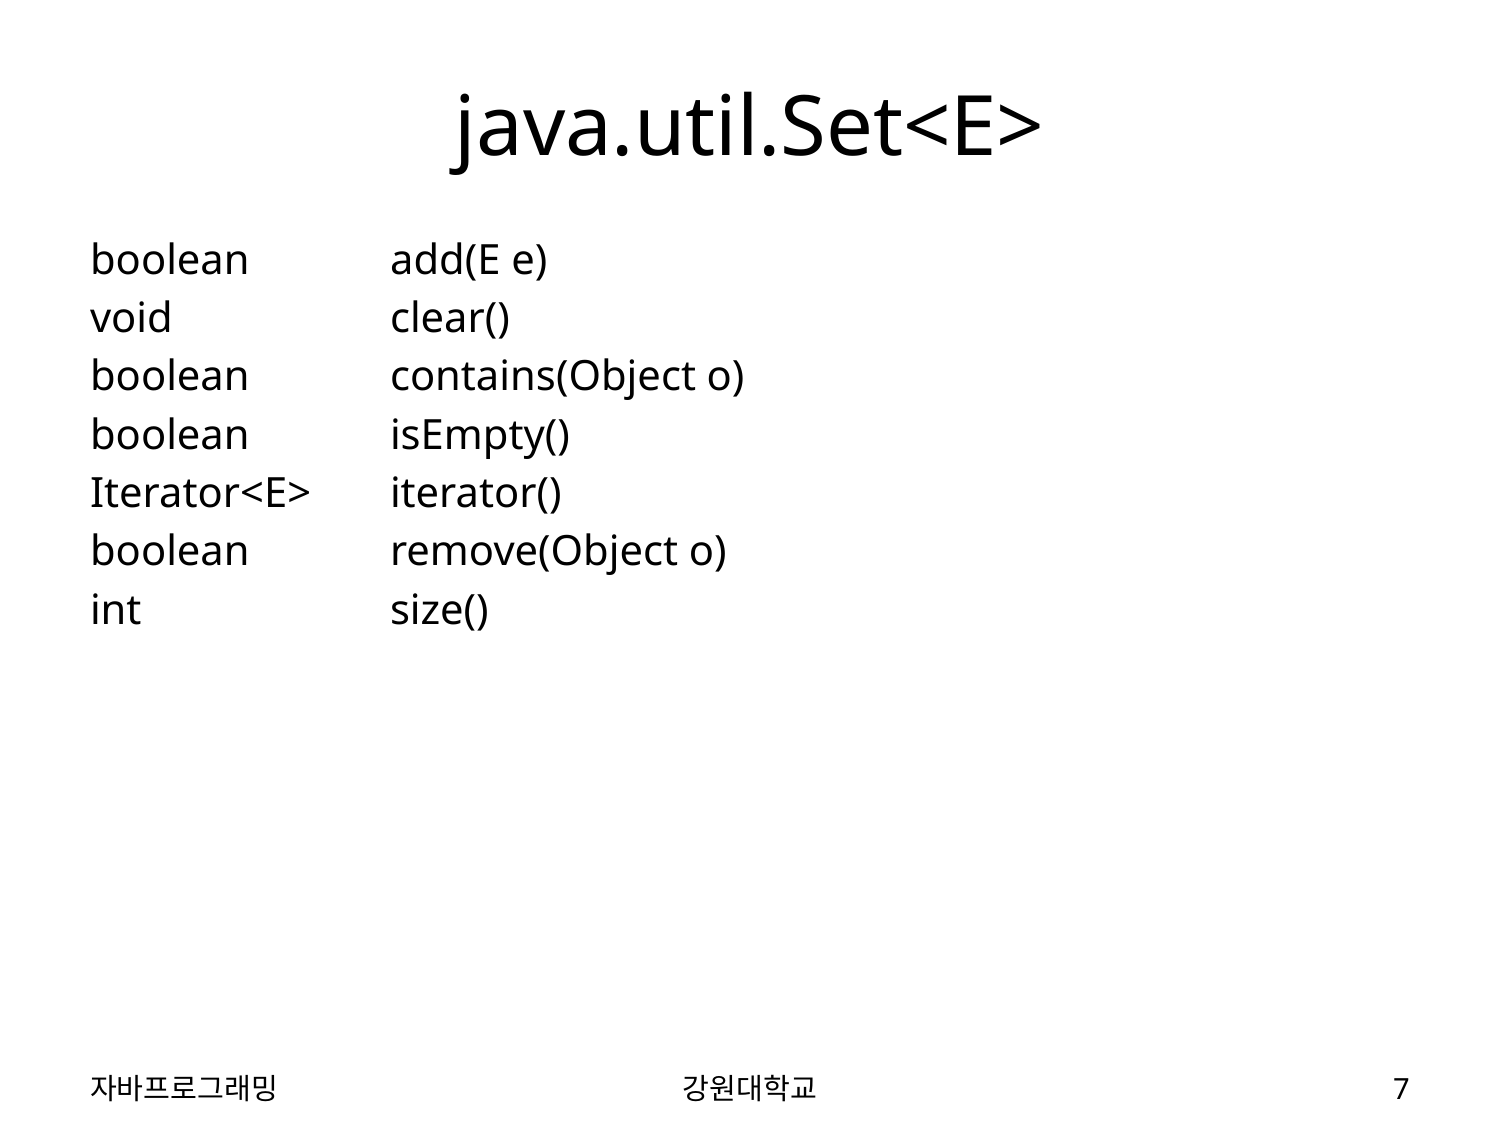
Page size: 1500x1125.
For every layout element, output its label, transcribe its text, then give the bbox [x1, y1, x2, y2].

slide_number 7 [1074, 1062, 1426, 1103]
list boolean add(E e) void clear() boolean contains(Object o) boolean isEmpty() Iterator<E> iterator() boolean remove(Object o) int size() [74, 224, 1426, 1006]
slide_number 자바프로그래밍 [74, 1062, 476, 1103]
title java.util.Set<E> [74, 44, 1426, 201]
footer 강원대학교 [512, 1062, 988, 1103]
